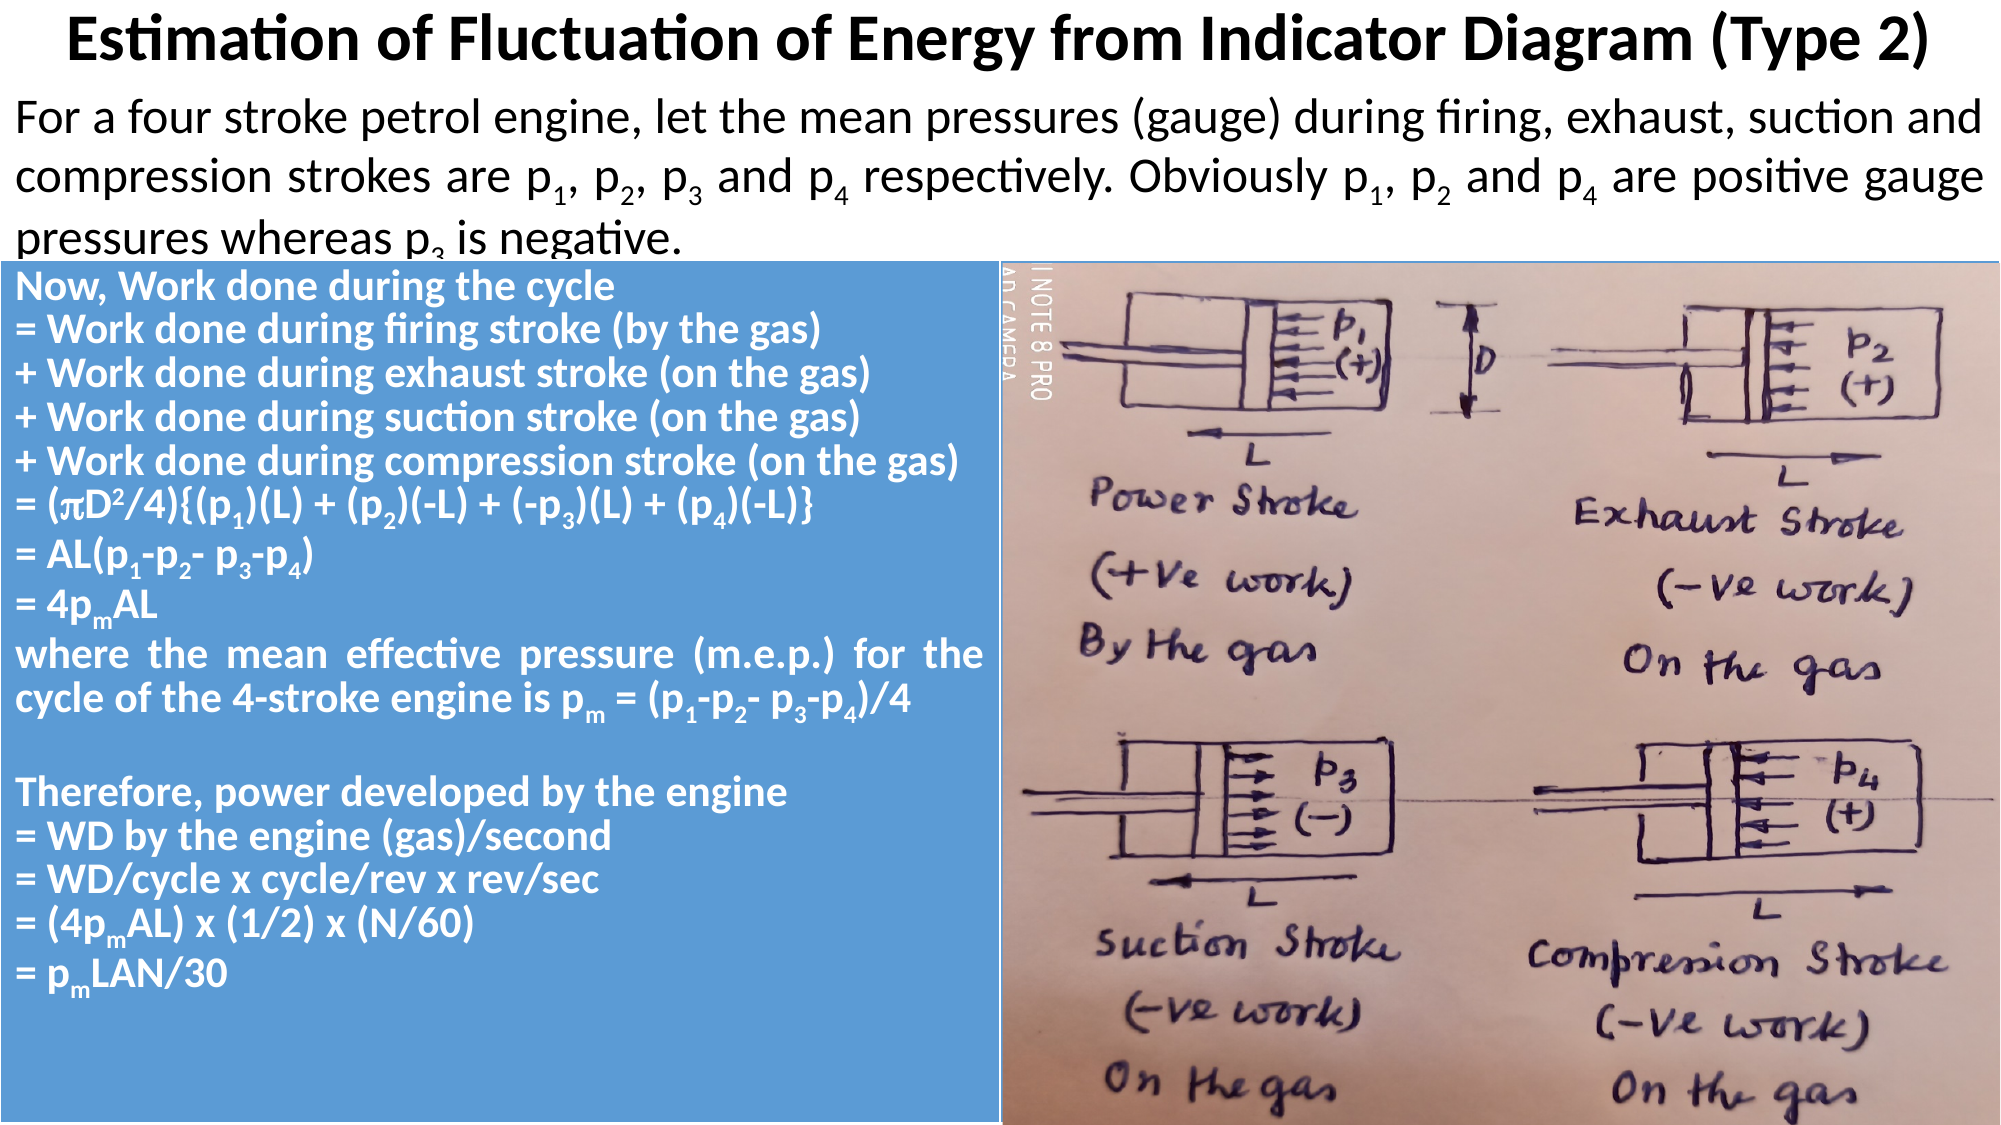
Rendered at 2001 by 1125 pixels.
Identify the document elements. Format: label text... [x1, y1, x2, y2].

table_header Now, Work done during the cycle = Work done during firing stroke (by the gas) + Work done during exhaust stroke (on the gas) + Work done during suction stroke (on the gas) + Work done during compression stroke (on the gas) = (D2/4){(p1)(L) + (p2)(-L) + (-p3)(L) + (p4)(-L)} = AL(p1-p2- p3-p4) = 4pmAL where the mean effective pressure (m.e.p.) for the cycle of the 4-stroke engine is pm = (p1-p2- p3-p4)/4 Therefore, power developed by the engine = WD by the engine (gas)/second = WD/cycle x cycle/rev x rev/sec = (4pmAL) x (1/2) x (N/60) = pmLAN/30 [1, 261, 999, 1122]
title Estimation of Fluctuation of Energy from Indicator Diagram (Type 2) [0, 0, 2000, 82]
subtitle For a four stroke petrol engine, let the mean pressures (gauge) during firing, exhaust, suction and compression strokes are p1, p2, p3 and p4 respectively. Obviously p1, p2 and p4 are positive gauge pressures whereas p3 is negative. [0, 82, 2000, 259]
picture [1002, 195, 2001, 1125]
